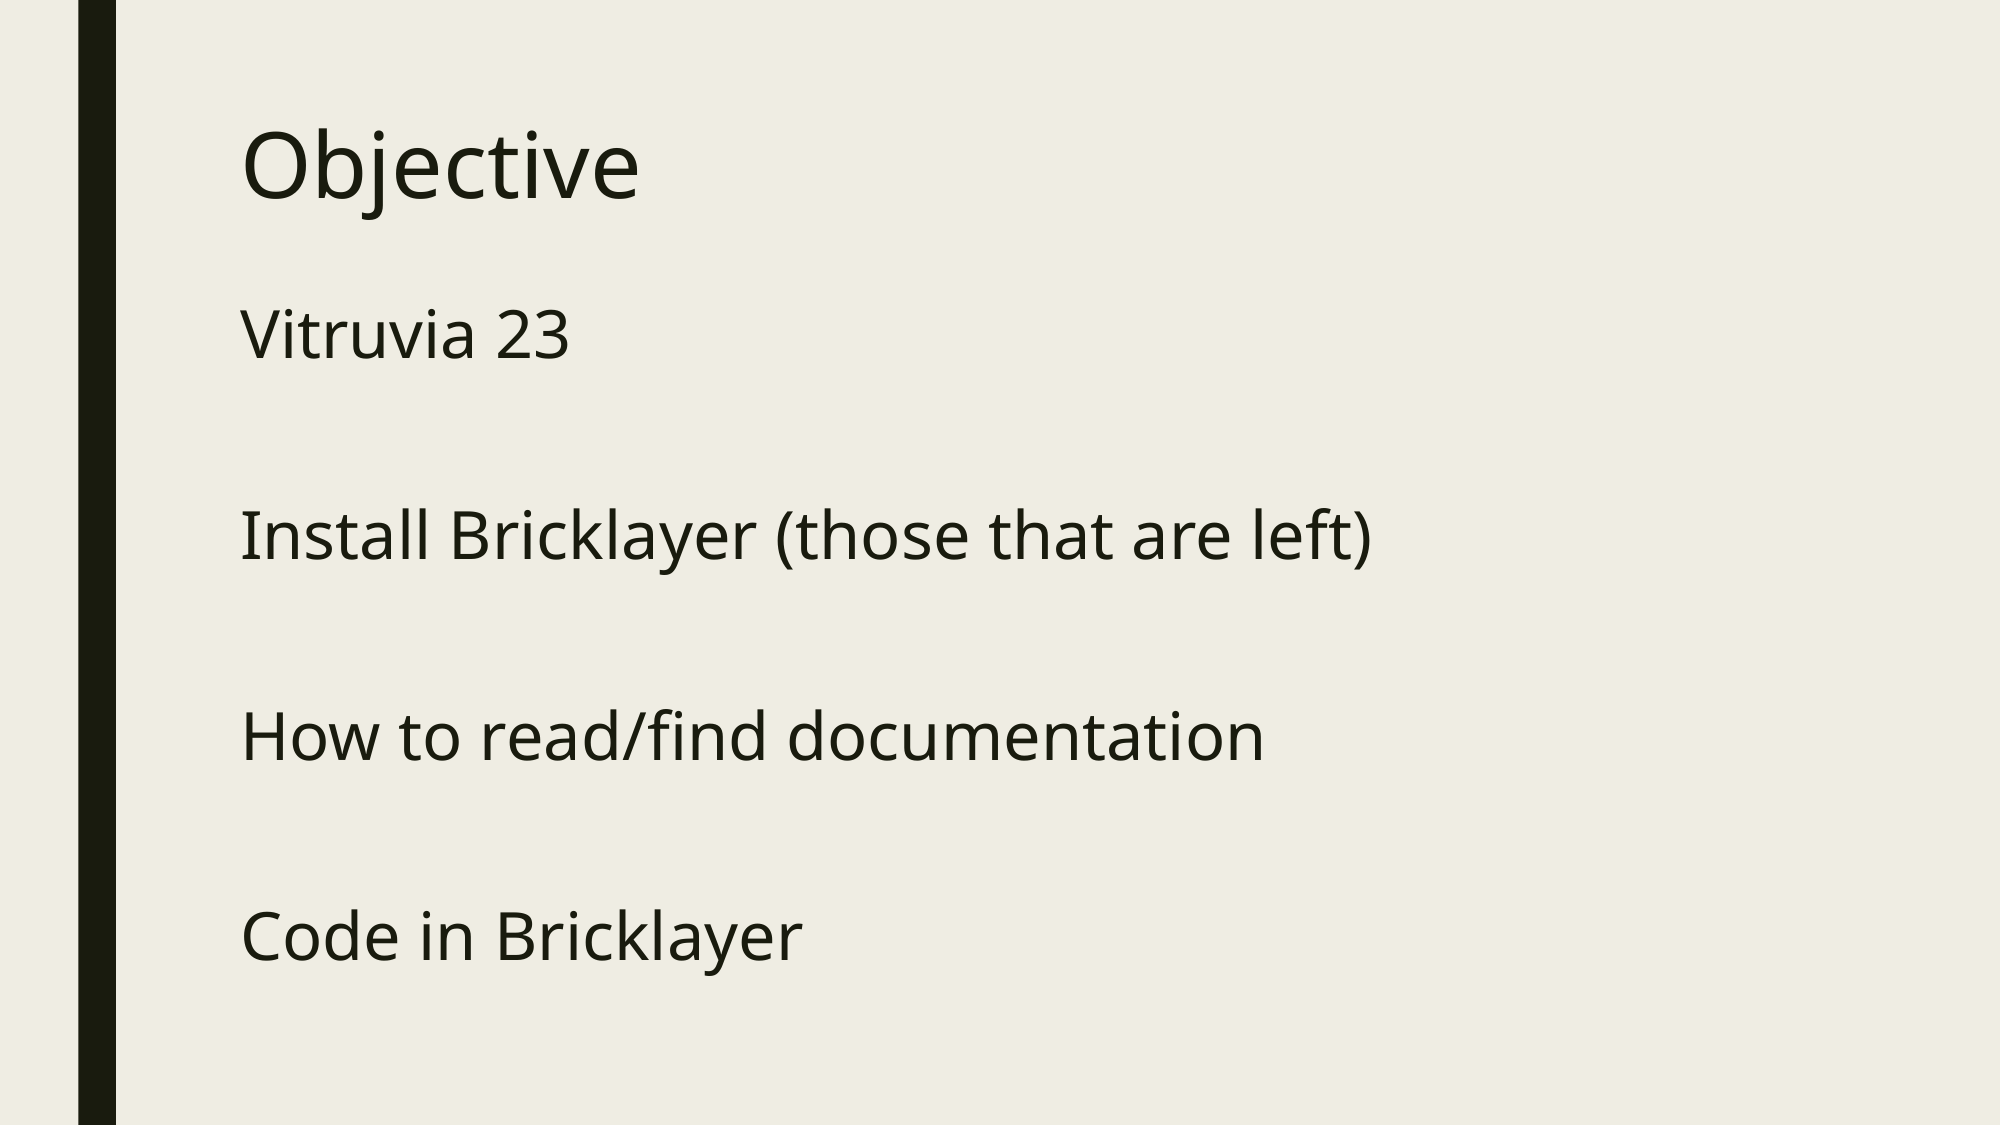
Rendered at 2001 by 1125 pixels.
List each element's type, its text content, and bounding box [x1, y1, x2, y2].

list Vitruvia 23 Install Bricklayer (those that are left) How to read/find documentation Code in Bricklayer [225, 291, 1943, 1042]
title Objective [225, 112, 1800, 291]
